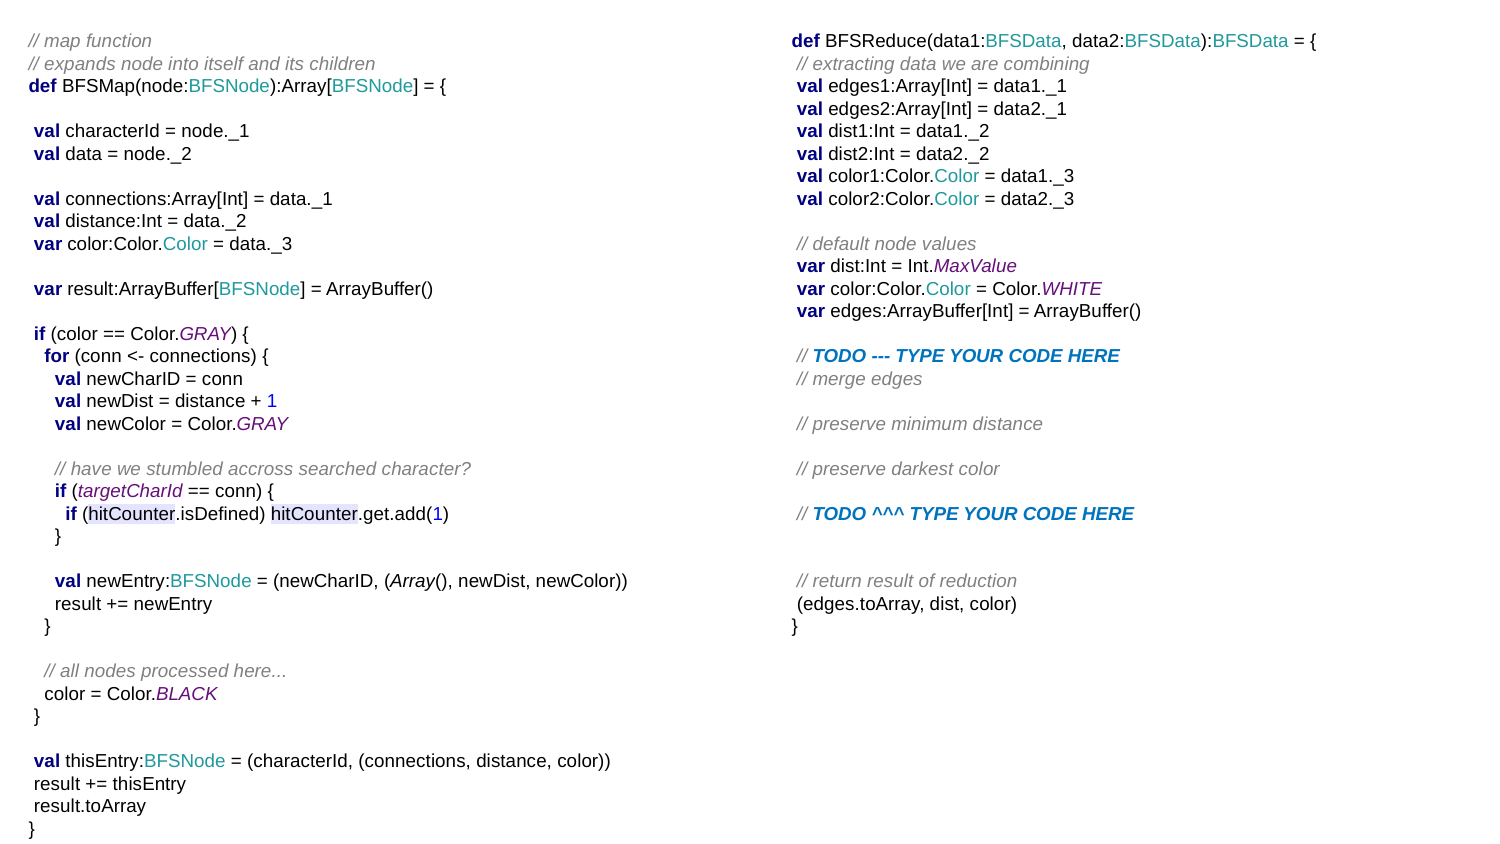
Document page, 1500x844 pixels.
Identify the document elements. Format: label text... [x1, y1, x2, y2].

list // map function // expands node into itself and its children def BFSMap(node:BFSNode):Array[BFSNode] = { val characterId = node._1 val data = node._2 val connections:Array[Int] = data._1 val distance:Int = data._2 var color:Color.Color = data._3 var result:ArrayBuffer[BFSNode] = ArrayBuffer() if (color == Color.GRAY) { for (conn <- connections) { val newCharID = conn val newDist = distance + 1 val newColor = Color.GRAY // have we stumbled accross searched character? if (targetCharId == conn) { if (hitCounter.isDefined) hitCounter.get.add(1) } val newEntry:BFSNode = (newCharID, (Array(), newDist, newColor)) result += newEntry } // all nodes processed here... color = Color.BLACK } val thisEntry:BFSNode = (characterId, (connections, distance, color)) result += thisEntry result.toArray } [13, 14, 697, 830]
list def BFSReduce(data1:BFSData, data2:BFSData):BFSData = { // extracting data we are combining val edges1:Array[Int] = data1._1 val edges2:Array[Int] = data2._1 val dist1:Int = data1._2 val dist2:Int = data2._2 val color1:Color.Color = data1._3 val color2:Color.Color = data2._3 // default node values var dist:Int = Int.MaxValue var color:Color.Color = Color.WHITE var edges:ArrayBuffer[Int] = ArrayBuffer() // TODO --- TYPE YOUR CODE HERE // merge edges // preserve minimum distance // preserve darkest color // TODO ^^^ TYPE YOUR CODE HERE // return result of reduction (edges.toArray, dist, color) } [776, 14, 1460, 830]
